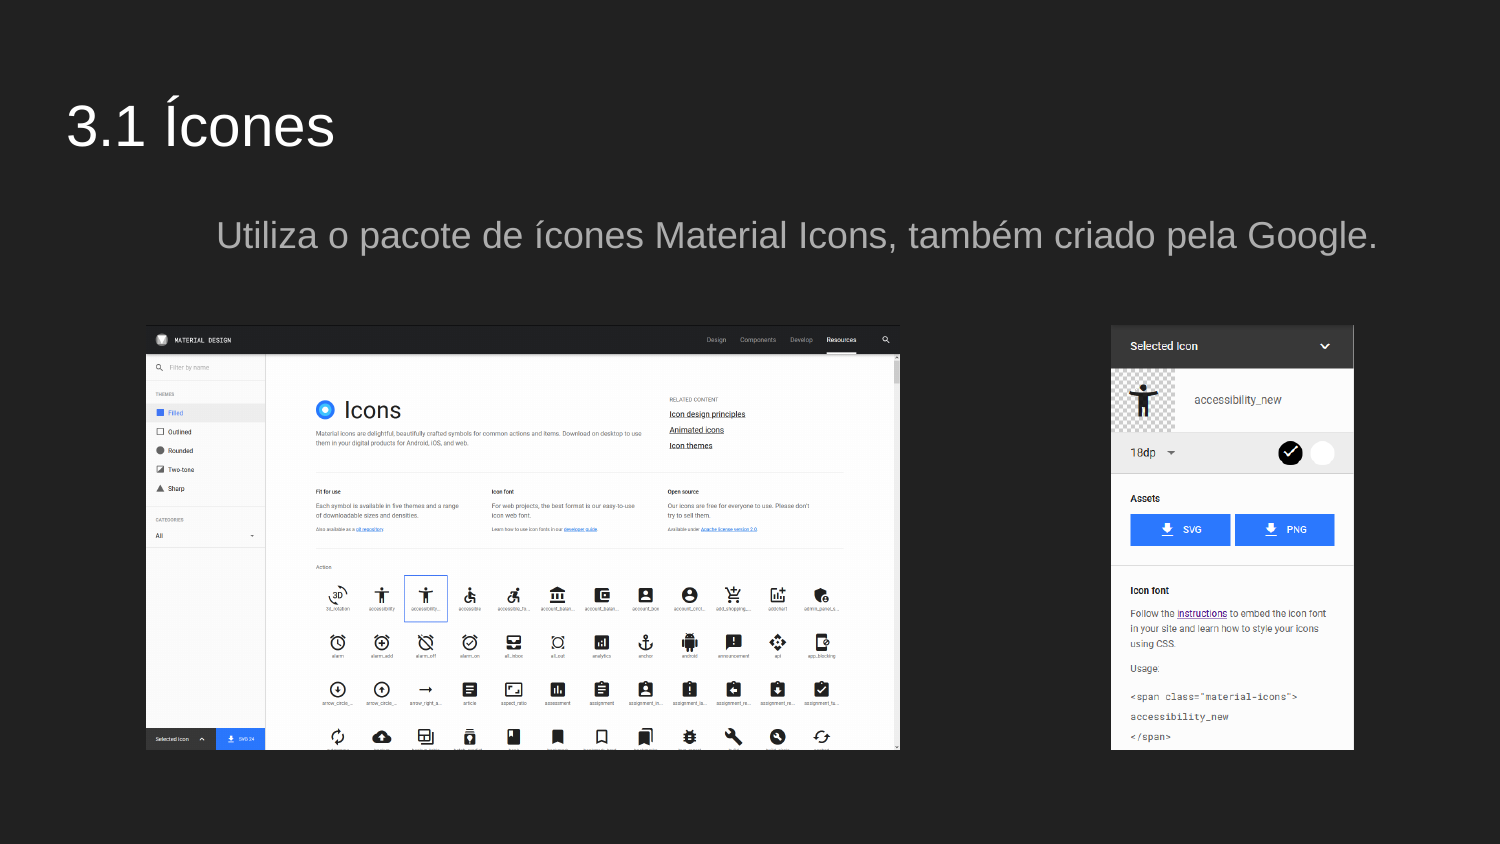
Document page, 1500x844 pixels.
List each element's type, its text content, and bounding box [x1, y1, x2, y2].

list Utiliza o pacote de ícones Material Icons, também criado pela Google. [51, 189, 1449, 750]
picture [1111, 325, 1354, 750]
picture [145, 325, 900, 750]
title 3.1 Ícones [51, 72, 1449, 167]
